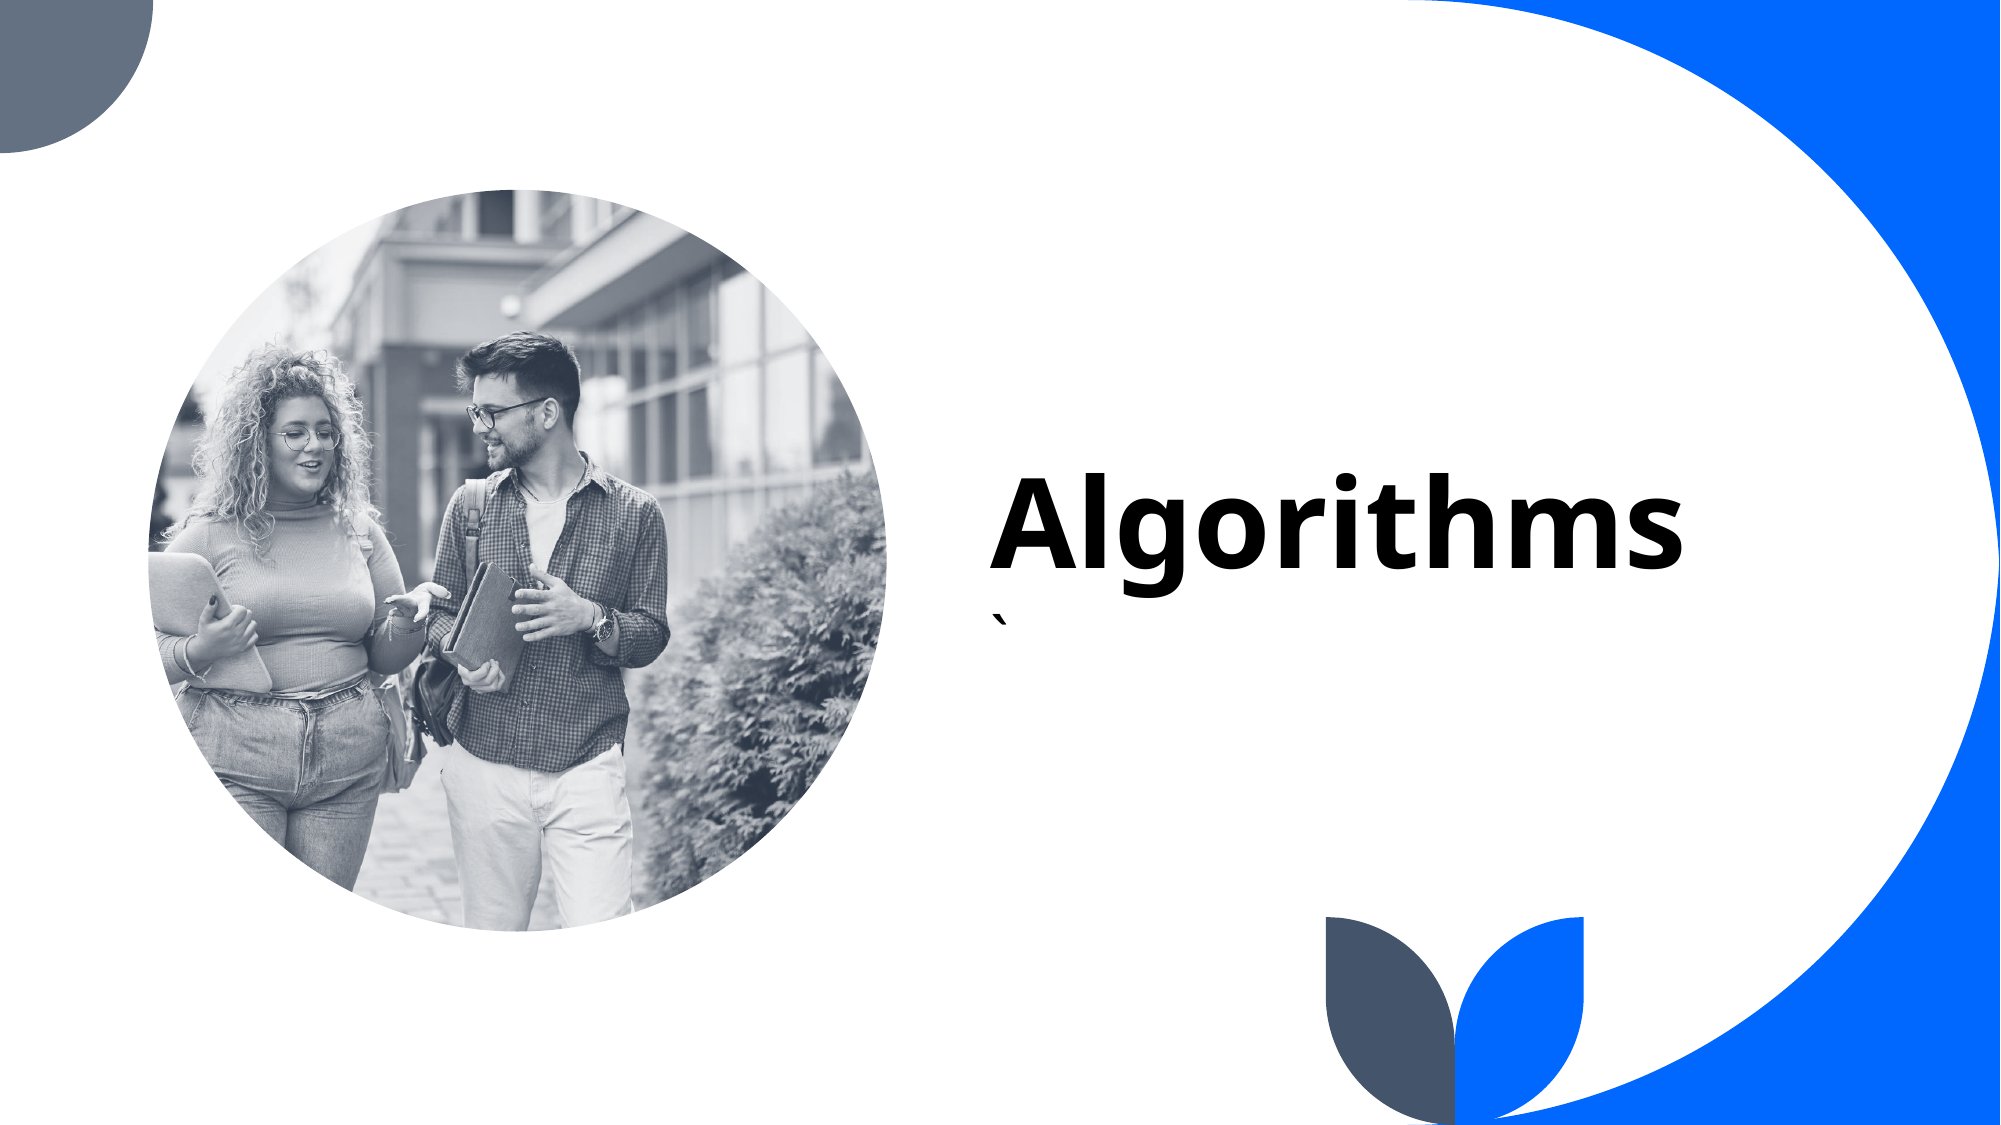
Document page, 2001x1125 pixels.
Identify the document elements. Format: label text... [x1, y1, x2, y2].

subtitle ` [975, 600, 1815, 900]
picture [148, 189, 887, 932]
title Algorithms [975, 75, 1815, 600]
